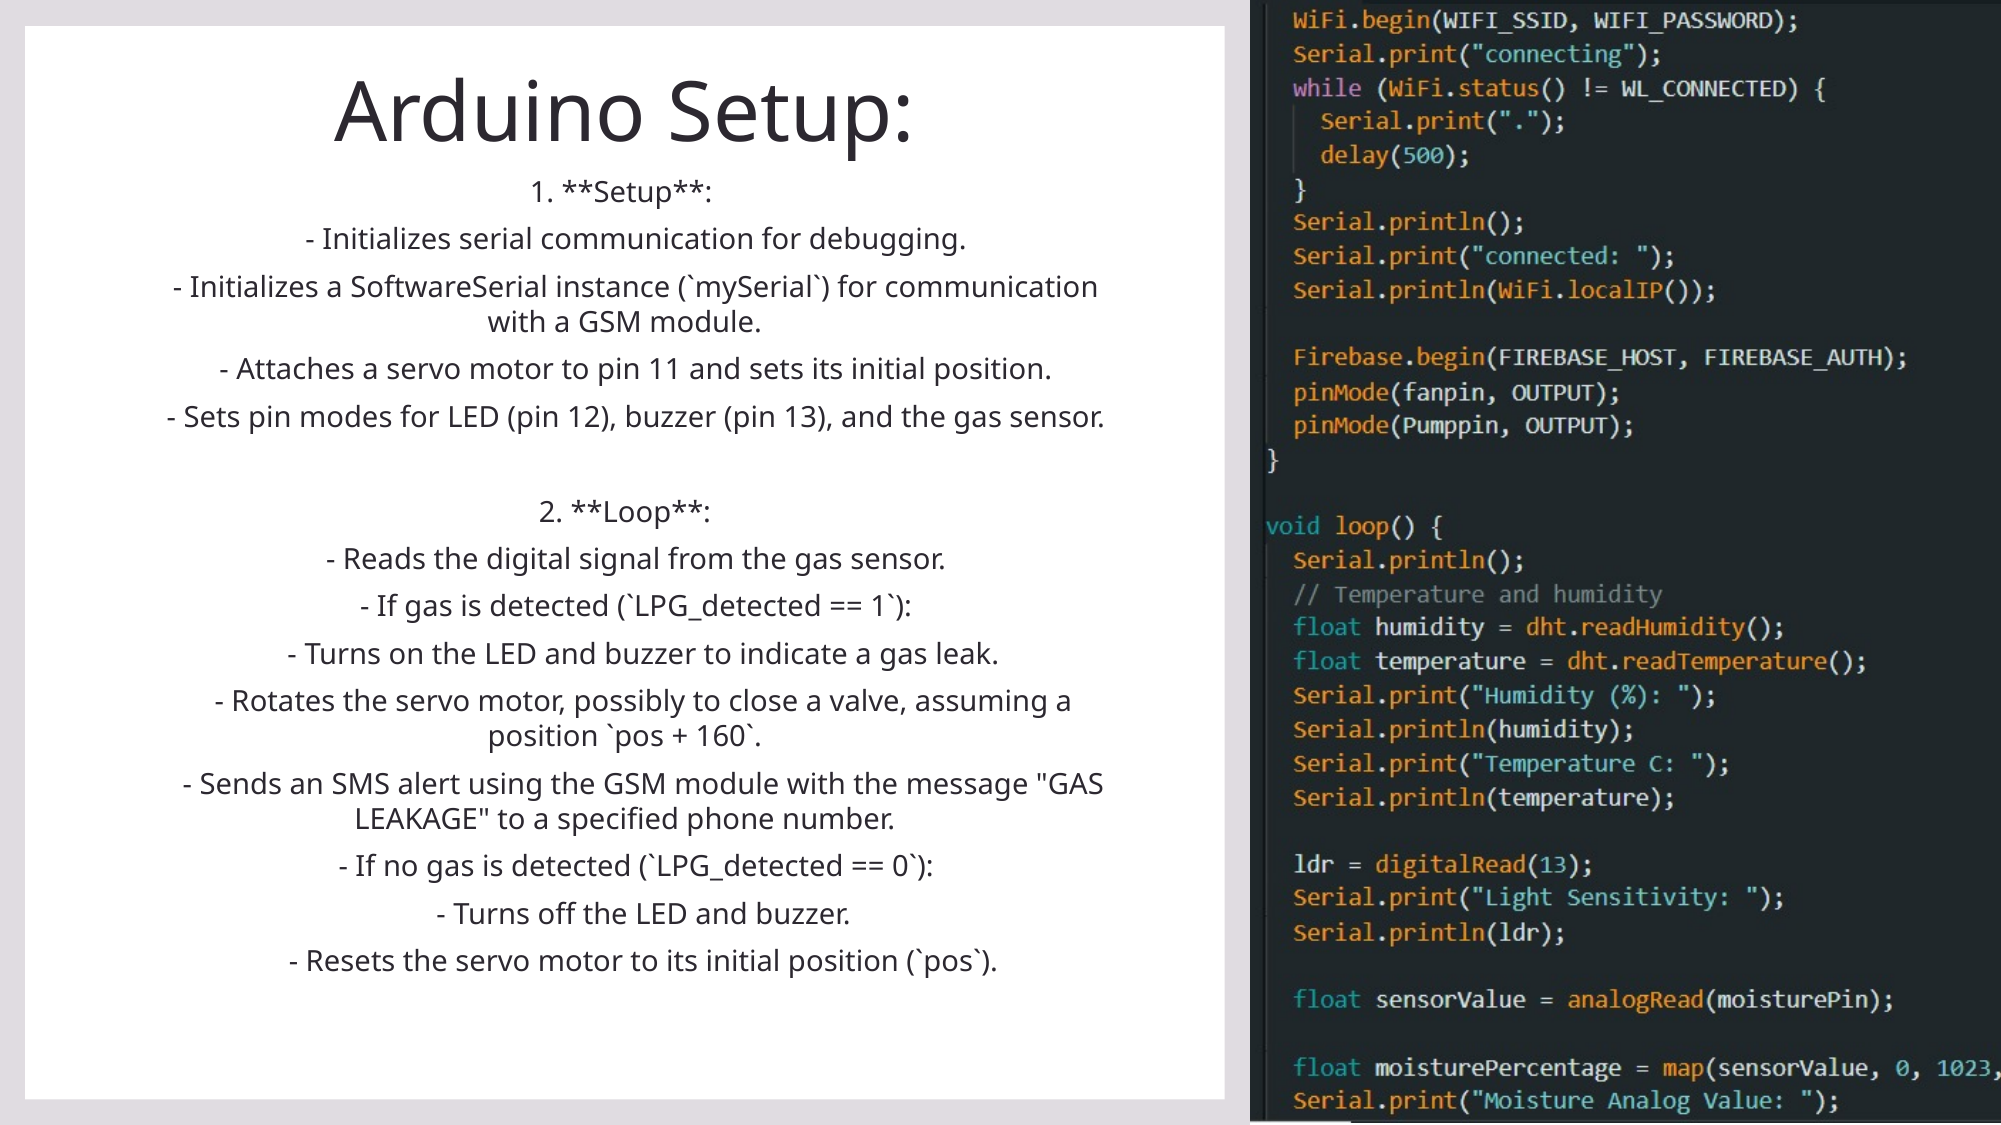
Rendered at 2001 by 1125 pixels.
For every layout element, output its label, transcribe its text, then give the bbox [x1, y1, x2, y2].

text_box [0, 0, 1249, 1125]
text_box [24, 25, 1226, 1100]
text_box 1. **Setup**: - Initializes serial communication for debugging. - Initializes a SoftwareSerial instance (`mySerial`) for communication with a GSM module. - Attaches a servo motor to pin 11 and sets its initial position. - Sets pin modes for LED (pin 12), buzzer (pin 13), and the gas sensor. 2. **Loop**: - Reads the digital signal from the gas sensor. - If gas is detected (`LPG_detected == 1`): - Turns on the LED and buzzer to indicate a gas leak. - Rotates the servo motor, possibly to close a valve, assuming a position `pos + 160`. - Sends an SMS alert using the GSM module with the message "GAS LEAKAGE" to a specified phone number. - If no gas is detected (`LPG_detected == 0`): - Turns off the LED and buzzer. - Resets the servo motor to its initial position (`pos`). [115, 165, 1135, 1018]
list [1249, 0, 2000, 1125]
title Arduino Setup: [182, 25, 1068, 165]
